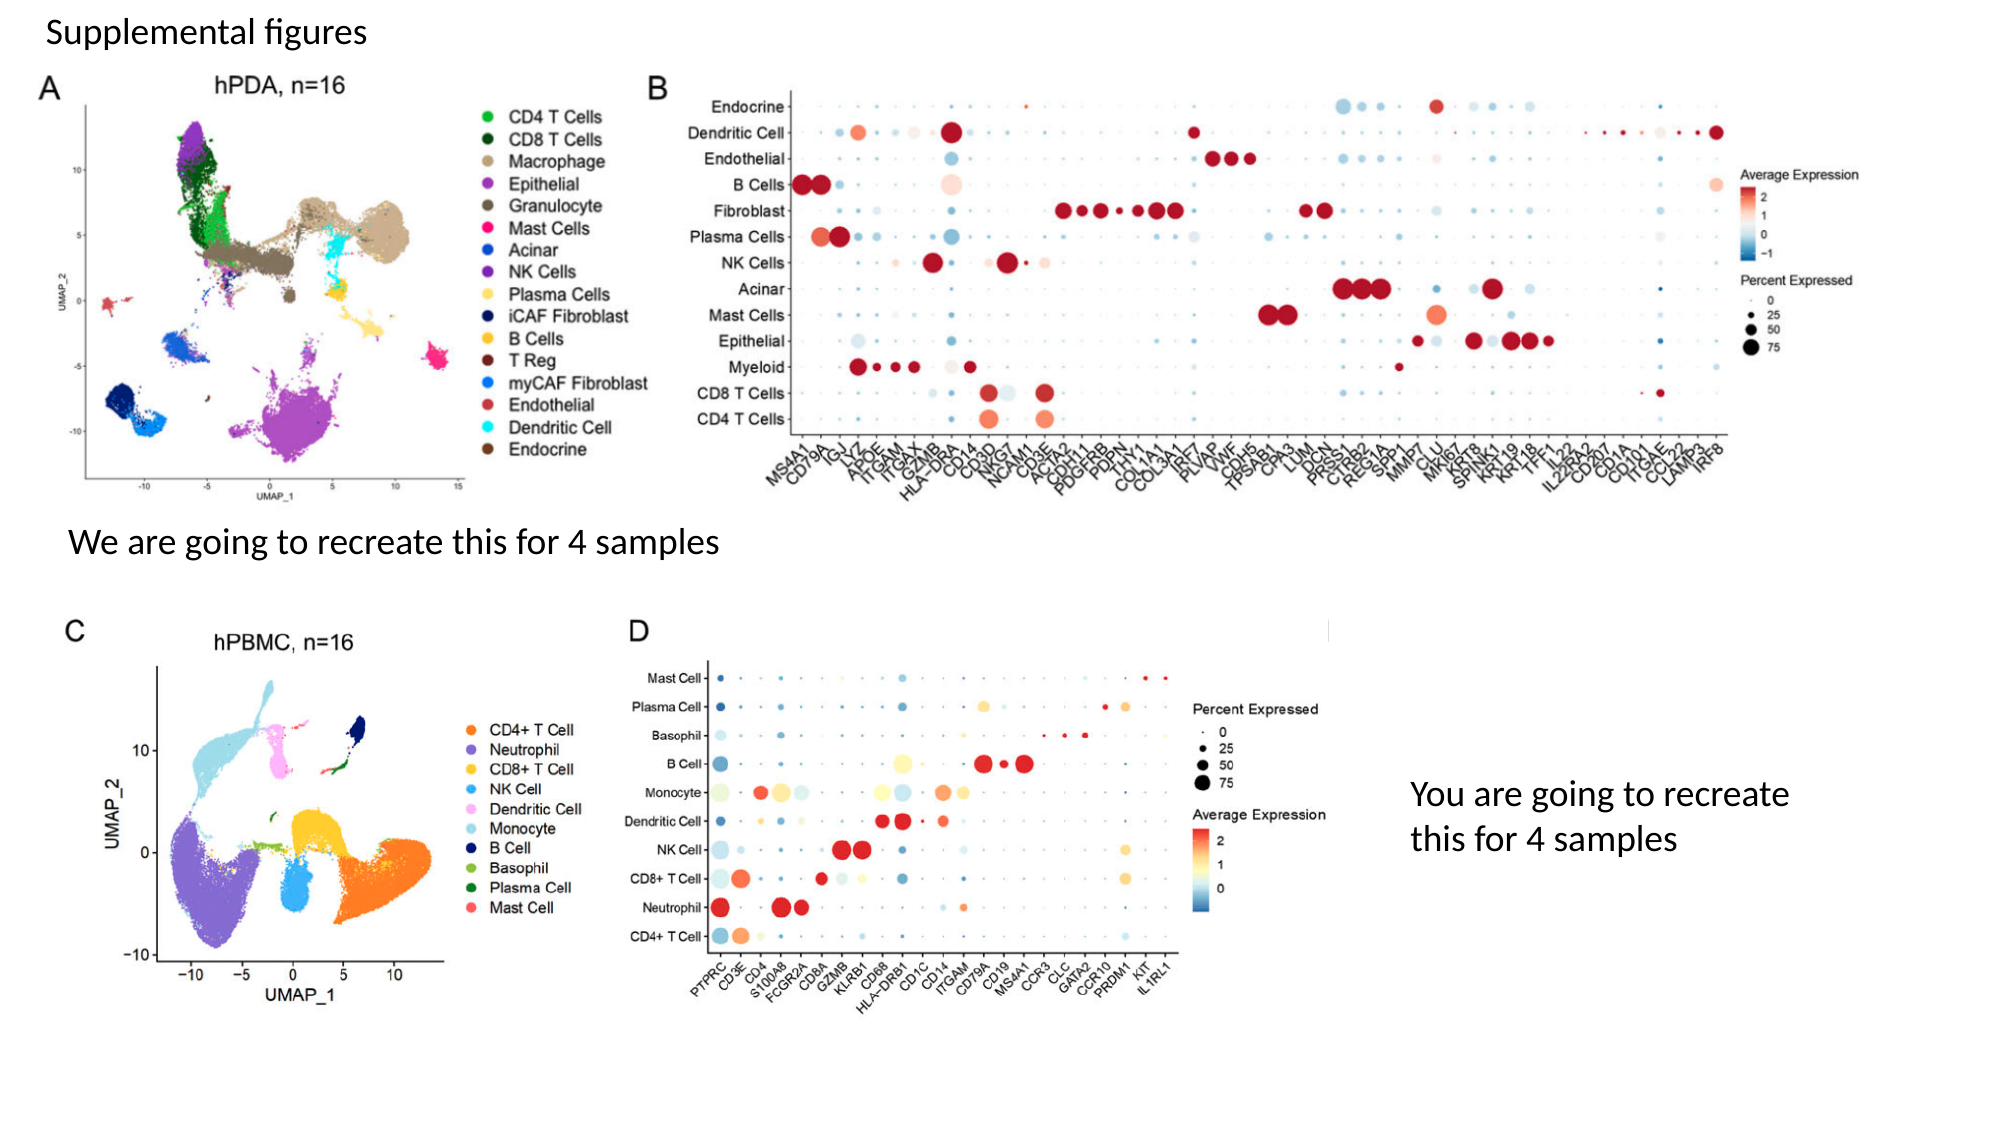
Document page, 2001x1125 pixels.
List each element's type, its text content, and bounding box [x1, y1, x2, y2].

text_box We are going to recreate this for 4 samples [53, 510, 1025, 570]
text_box You are going to recreate this for 4 samples [1395, 761, 1821, 867]
text_box Supplemental figures [31, 0, 412, 60]
picture [53, 609, 1329, 1020]
picture [30, 60, 1872, 510]
